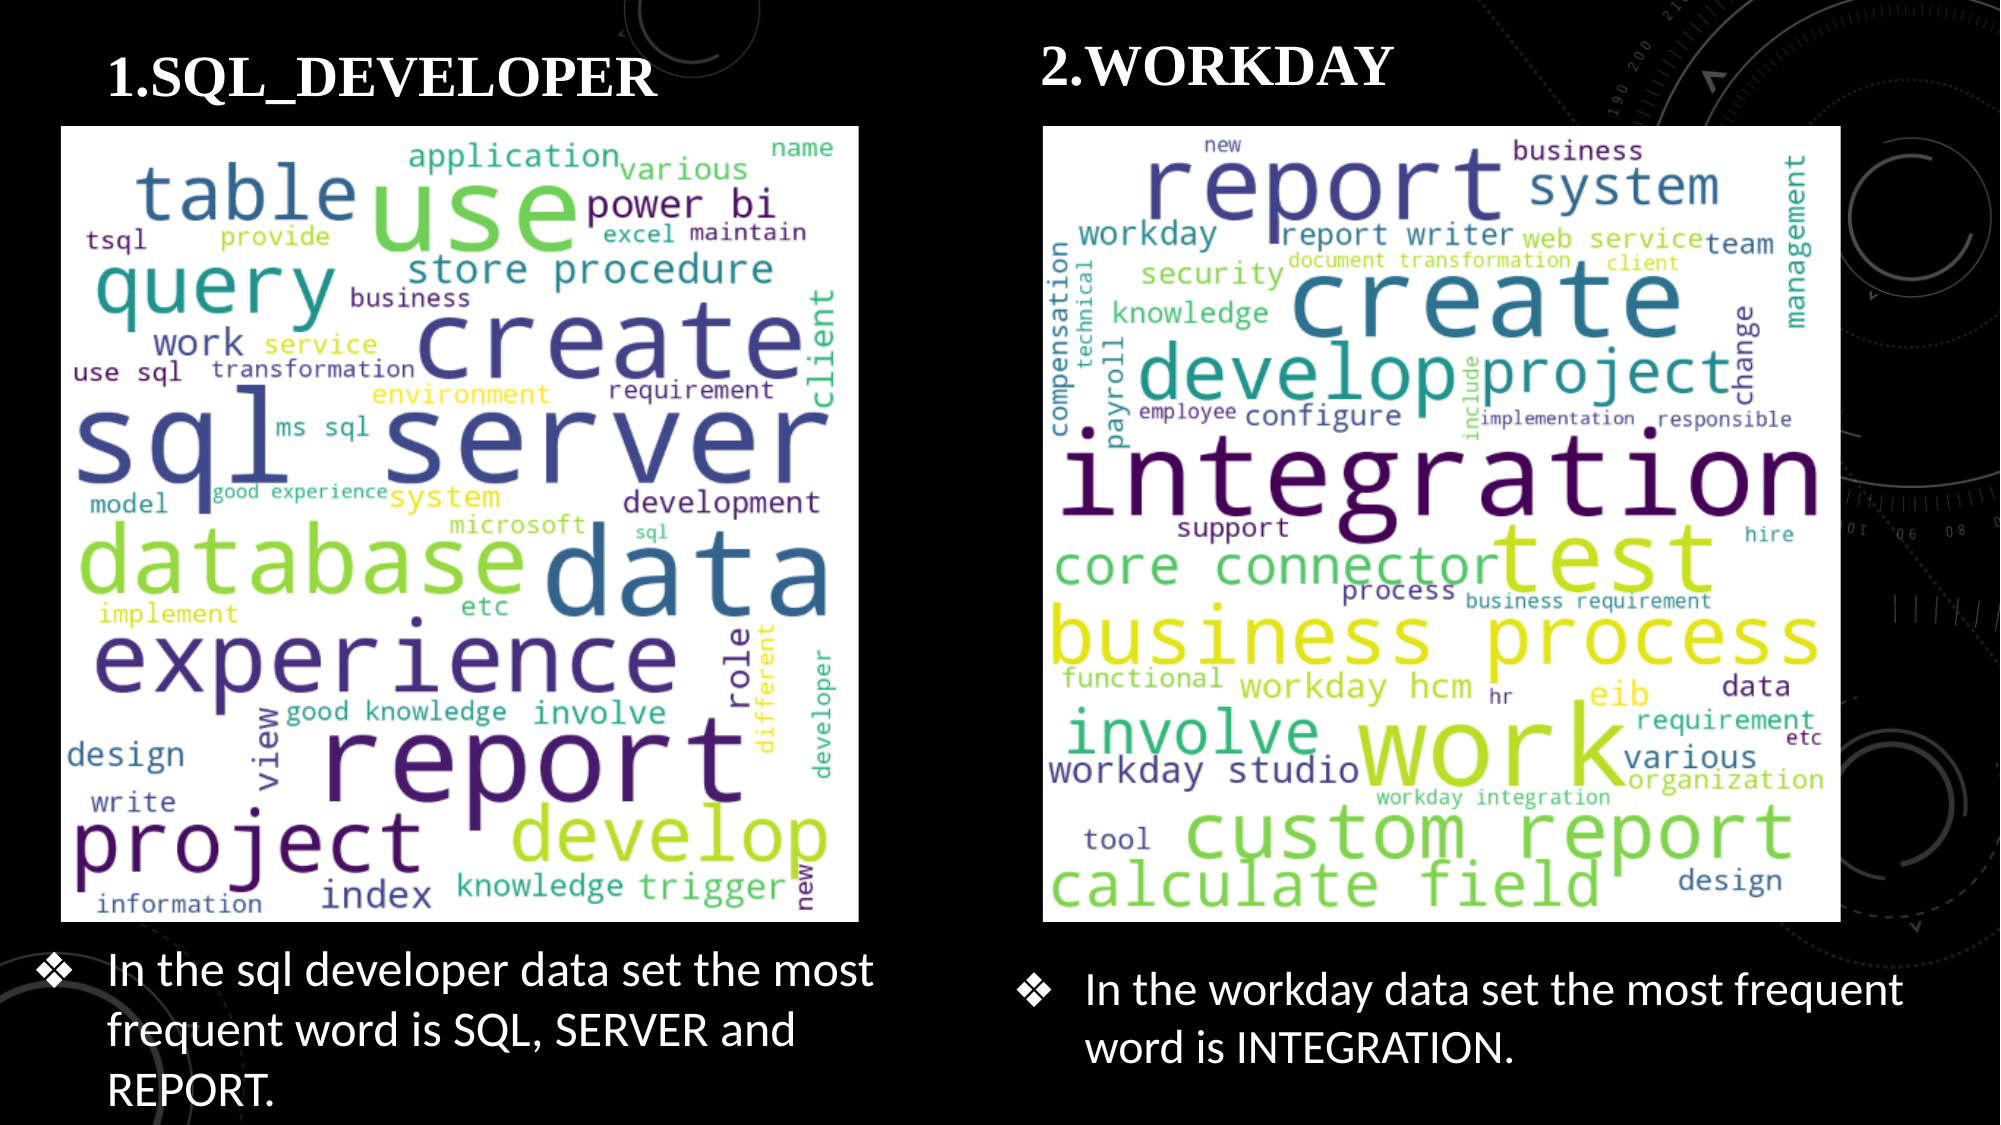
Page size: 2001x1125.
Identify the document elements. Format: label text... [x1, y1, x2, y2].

picture [0, 0, 2000, 1125]
text_box 2.WORKDAY [1025, 28, 2000, 105]
text_box 1.SQL_DEVELOPER [91, 18, 703, 116]
text_box In the sql developer data set the most frequent word is SQL, SERVER and REPORT. [16, 928, 947, 1059]
text_box In the workday data set the most frequent word is INTEGRATION. [997, 950, 1928, 1081]
